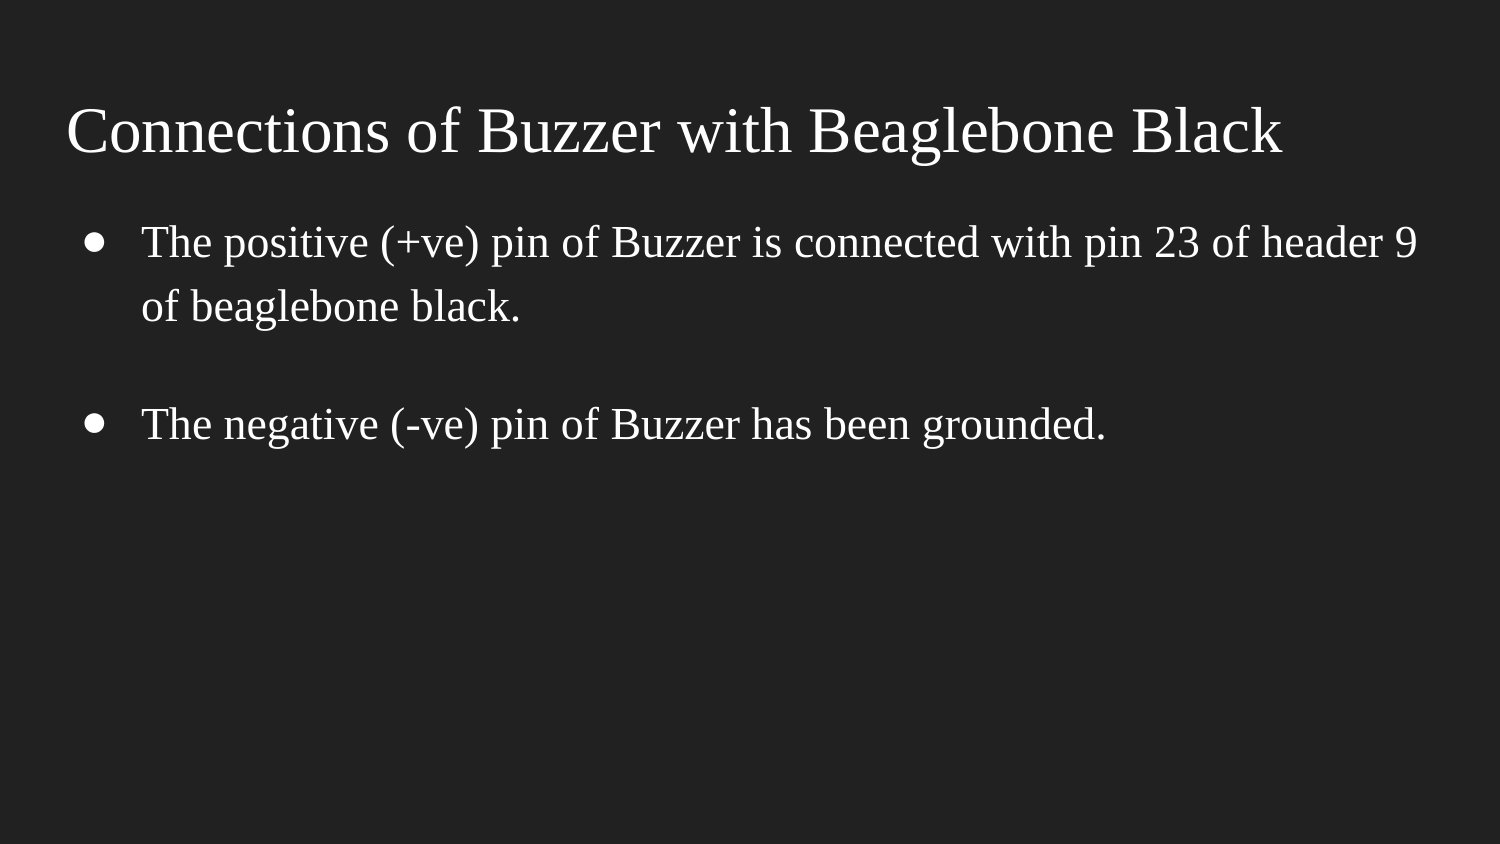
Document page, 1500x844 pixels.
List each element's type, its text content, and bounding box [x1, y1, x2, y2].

list The positive (+ve) pin of Buzzer is connected with pin 23 of header 9 of beaglebone black. The negative (-ve) pin of Buzzer has been grounded. [51, 189, 1449, 750]
title Connections of Buzzer with Beaglebone Black [51, 72, 1449, 167]
